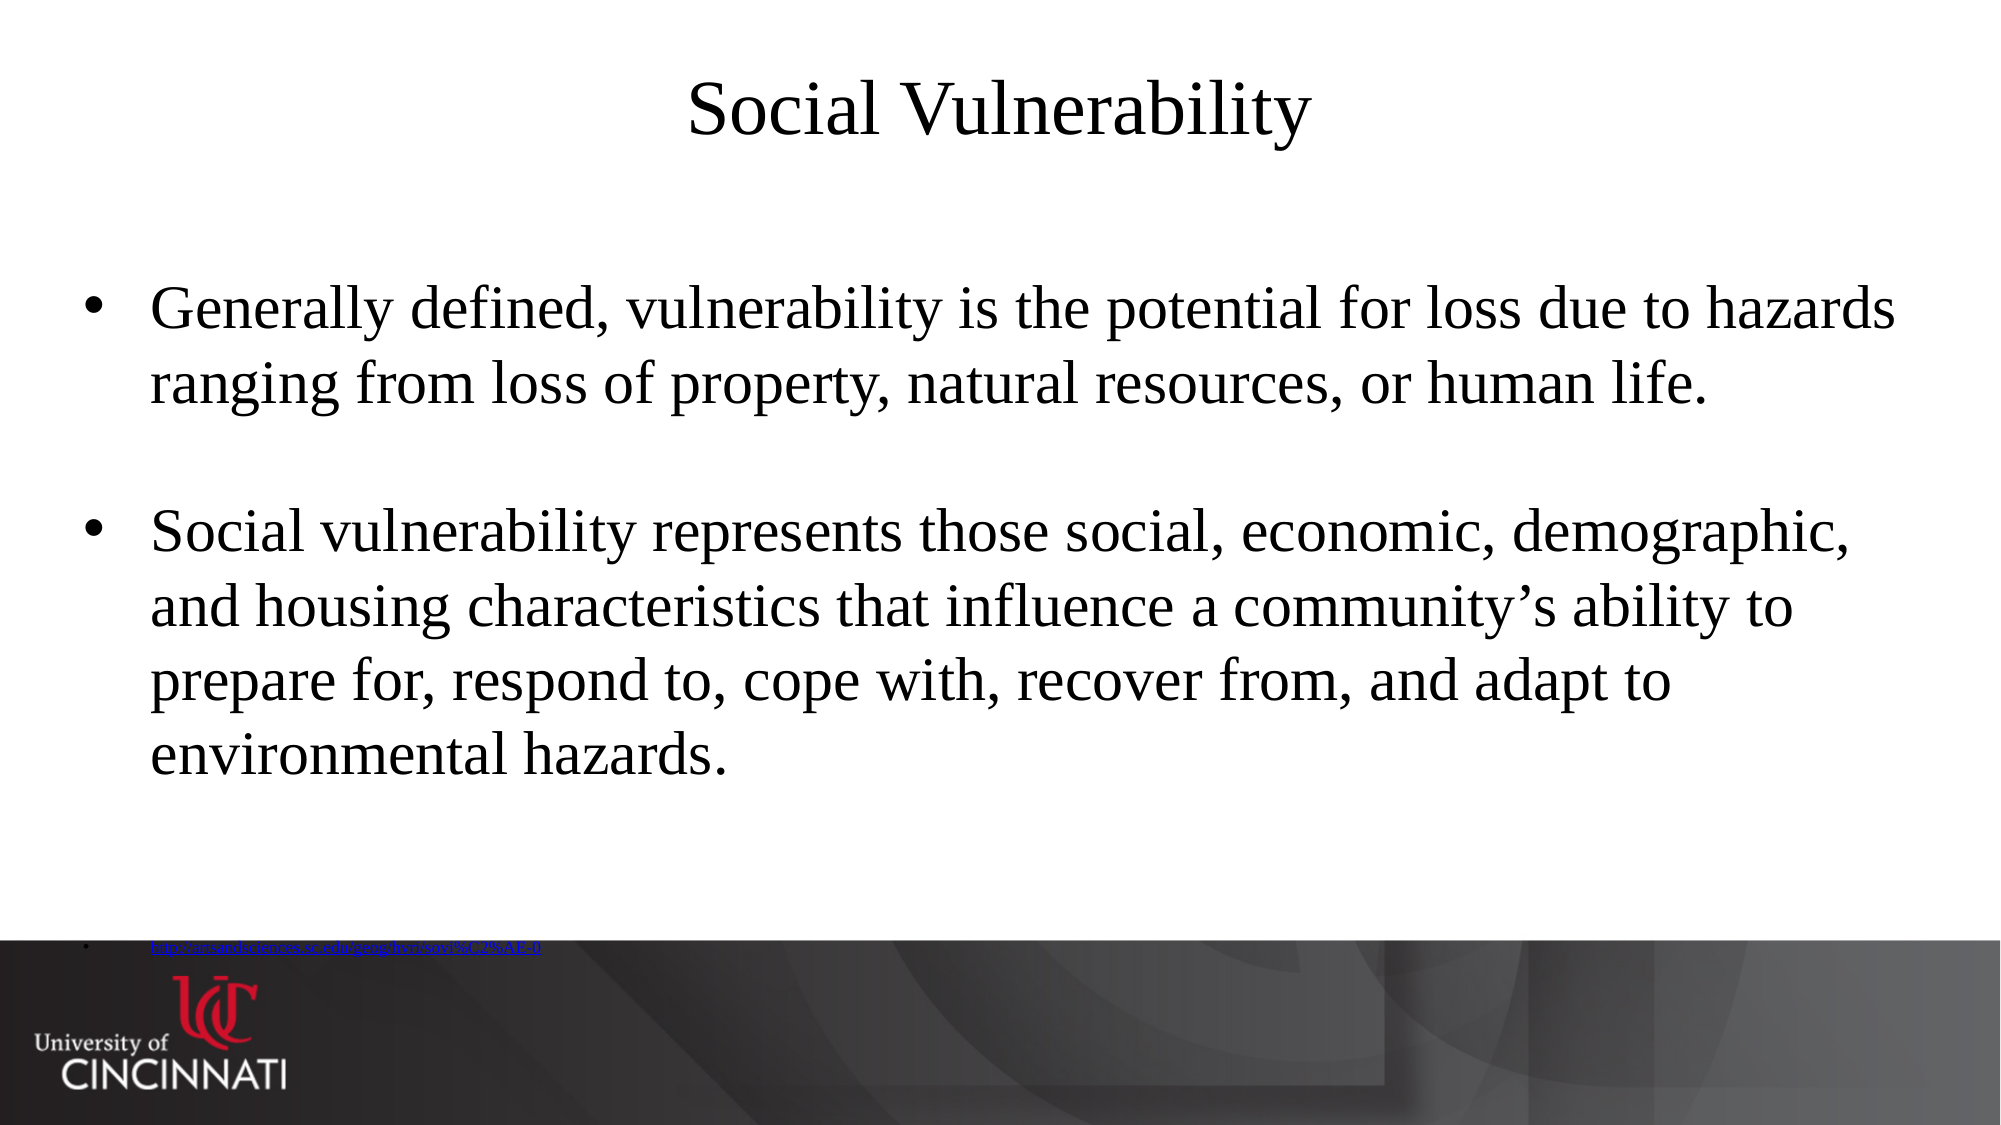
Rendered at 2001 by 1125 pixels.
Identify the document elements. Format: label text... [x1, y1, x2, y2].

picture [0, 0, 2001, 1125]
list Generally defined, vulnerability is the potential for loss due to hazards ranging from loss of property, natural resources, or human life. Social vulnerability represents those social, economic, demographic, and housing characteristics that influence a community’s ability to prepare for, respond to, cope with, recover from, and adapt to environmental hazards. http://artsandsciences.sc.edu/geog/hvri/sovi%C2%AE-0 [68, 252, 1932, 1000]
title Social Vulnerability [68, 40, 1932, 166]
